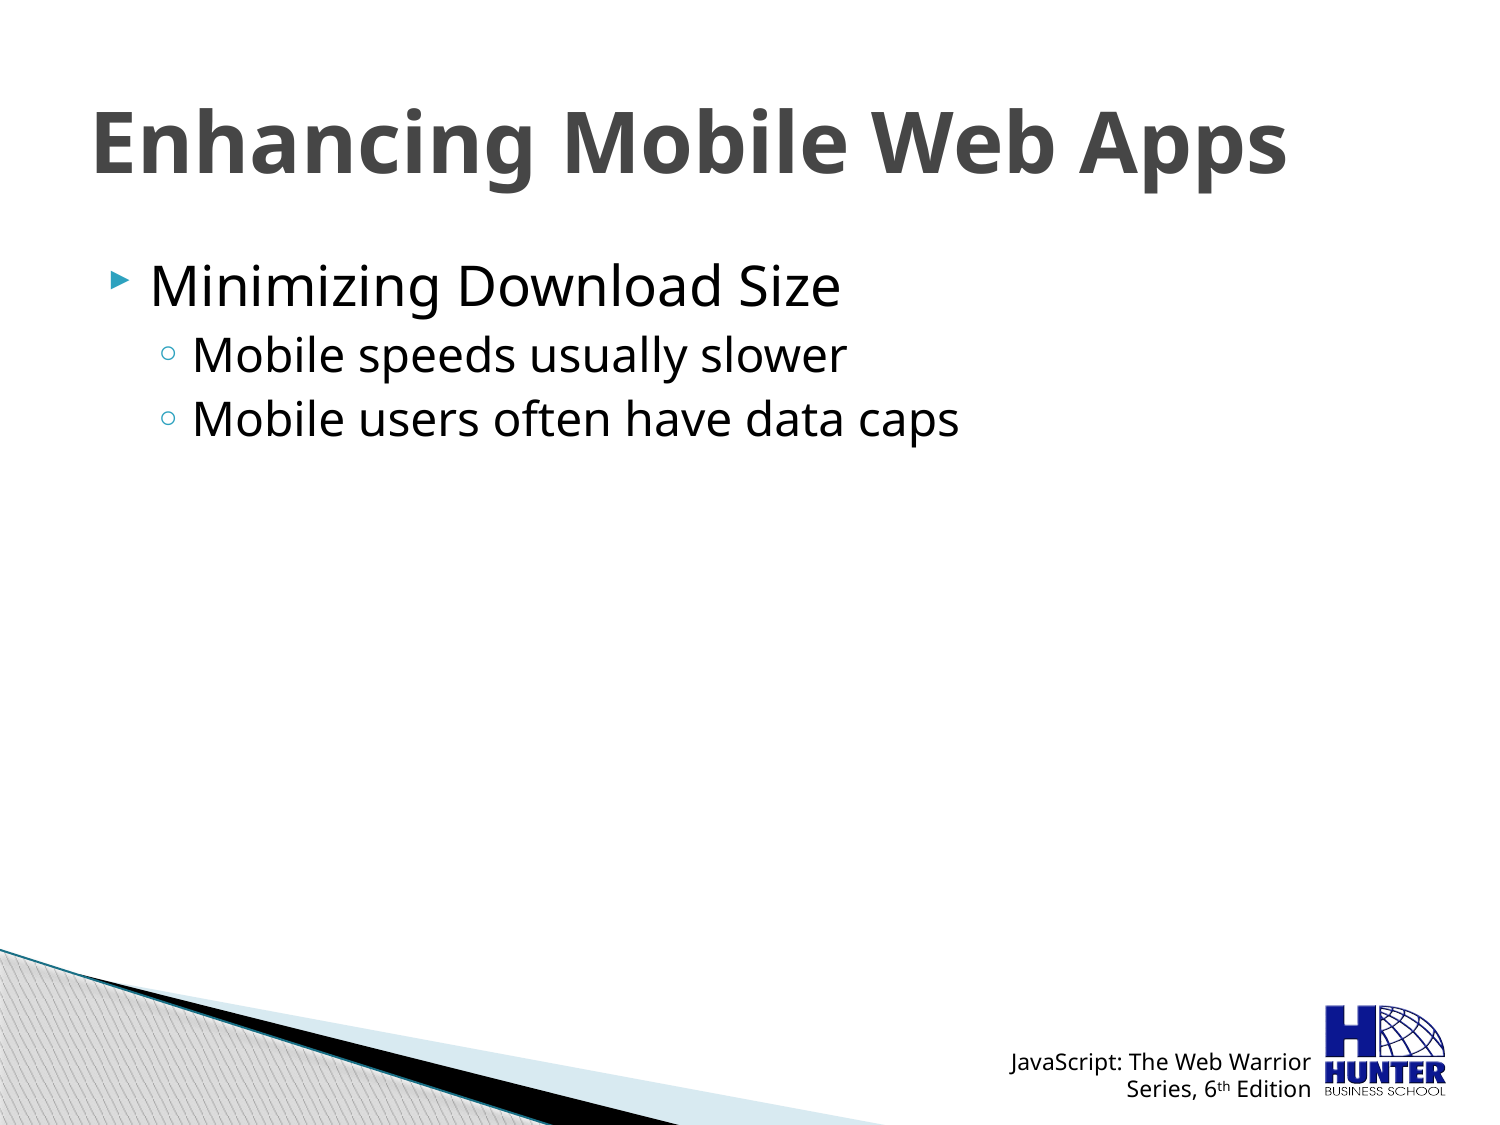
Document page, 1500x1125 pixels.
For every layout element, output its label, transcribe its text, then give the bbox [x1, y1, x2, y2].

list Minimizing Download Size Mobile speeds usually slower Mobile users often have data caps [75, 243, 1425, 986]
title Enhancing Mobile Web Apps [75, 45, 1425, 233]
picture [1325, 1005, 1446, 1097]
